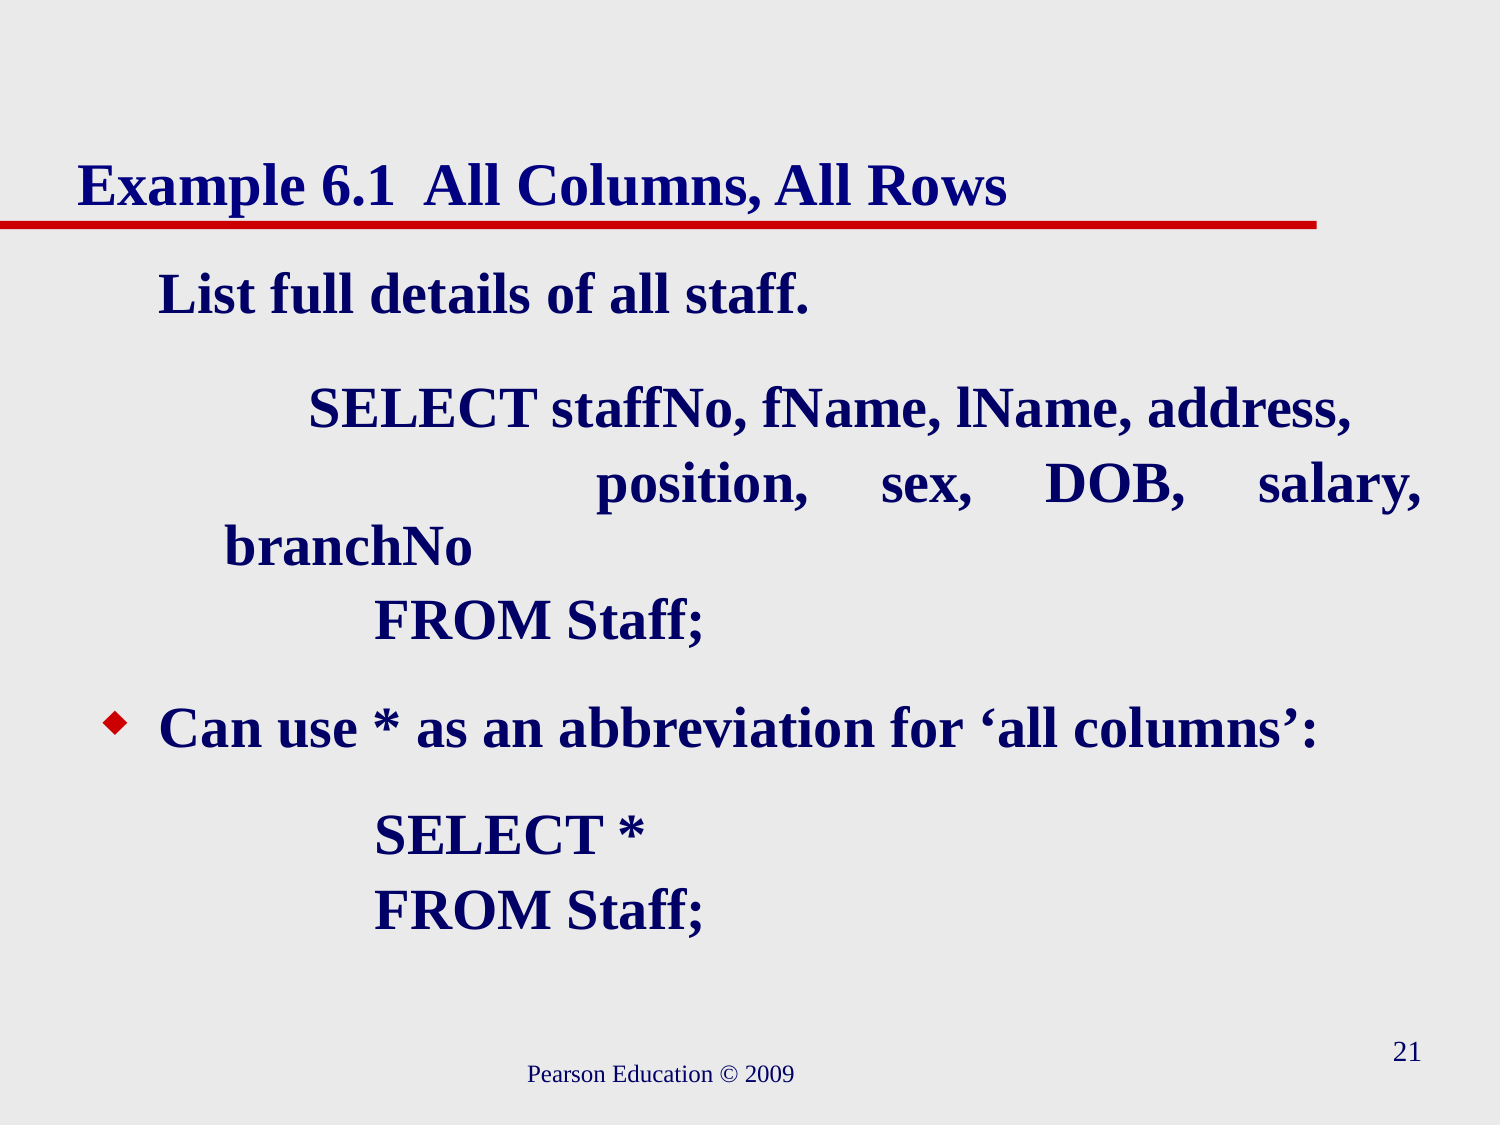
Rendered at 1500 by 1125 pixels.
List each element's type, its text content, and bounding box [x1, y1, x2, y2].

slide_number 21 [1125, 1012, 1438, 1088]
list List full details of all staff. SELECT staffNo, fName, lName, address, position, sex, DOB, salary, branchNo FROM Staff; Can use * as an abbreviation for ‘all columns’: SELECT * FROM Staff; [87, 255, 1438, 931]
title Example 6.1 All Columns, All Rows [62, 43, 1338, 225]
text_box Pearson Education © 2009 [512, 1050, 1038, 1095]
